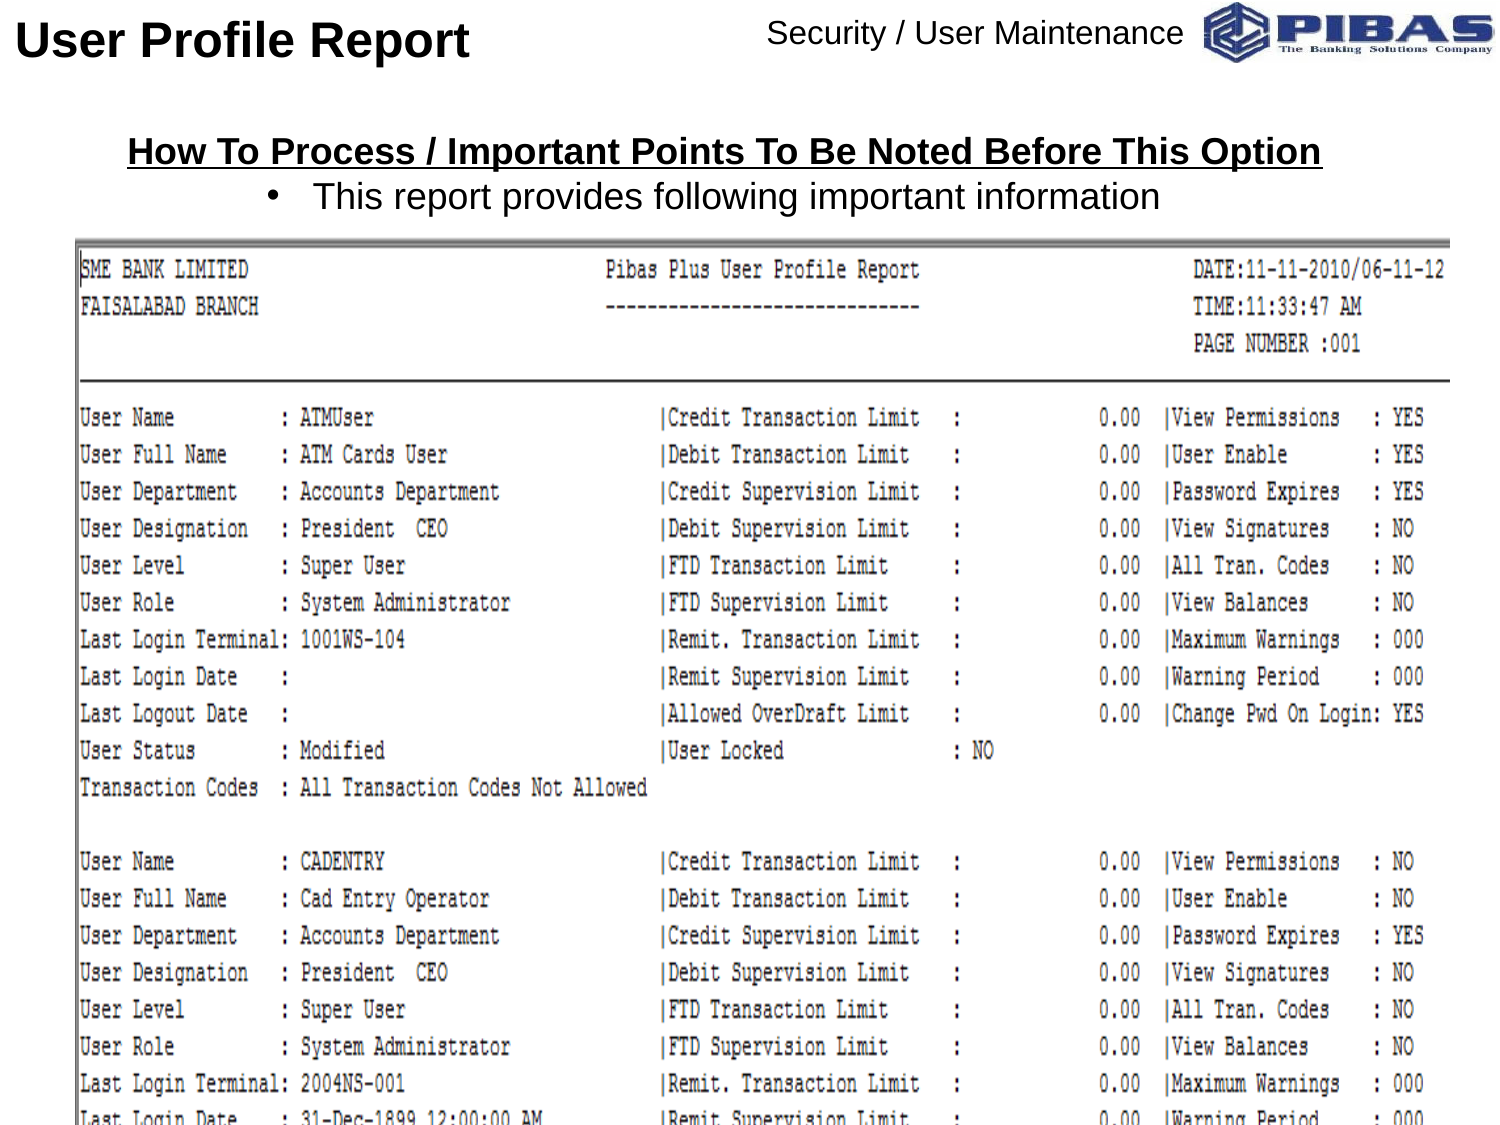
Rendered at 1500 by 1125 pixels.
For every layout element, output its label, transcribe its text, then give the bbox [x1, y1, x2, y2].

text_box How To Process / Important Points To Be Noted Before This Option This report provides following important information [49, 74, 1400, 225]
text_box Security / User Maintenance [699, 0, 1197, 63]
picture [1199, 0, 1500, 63]
picture [74, 237, 1451, 1125]
text_box User Profile Report [0, 0, 1113, 75]
